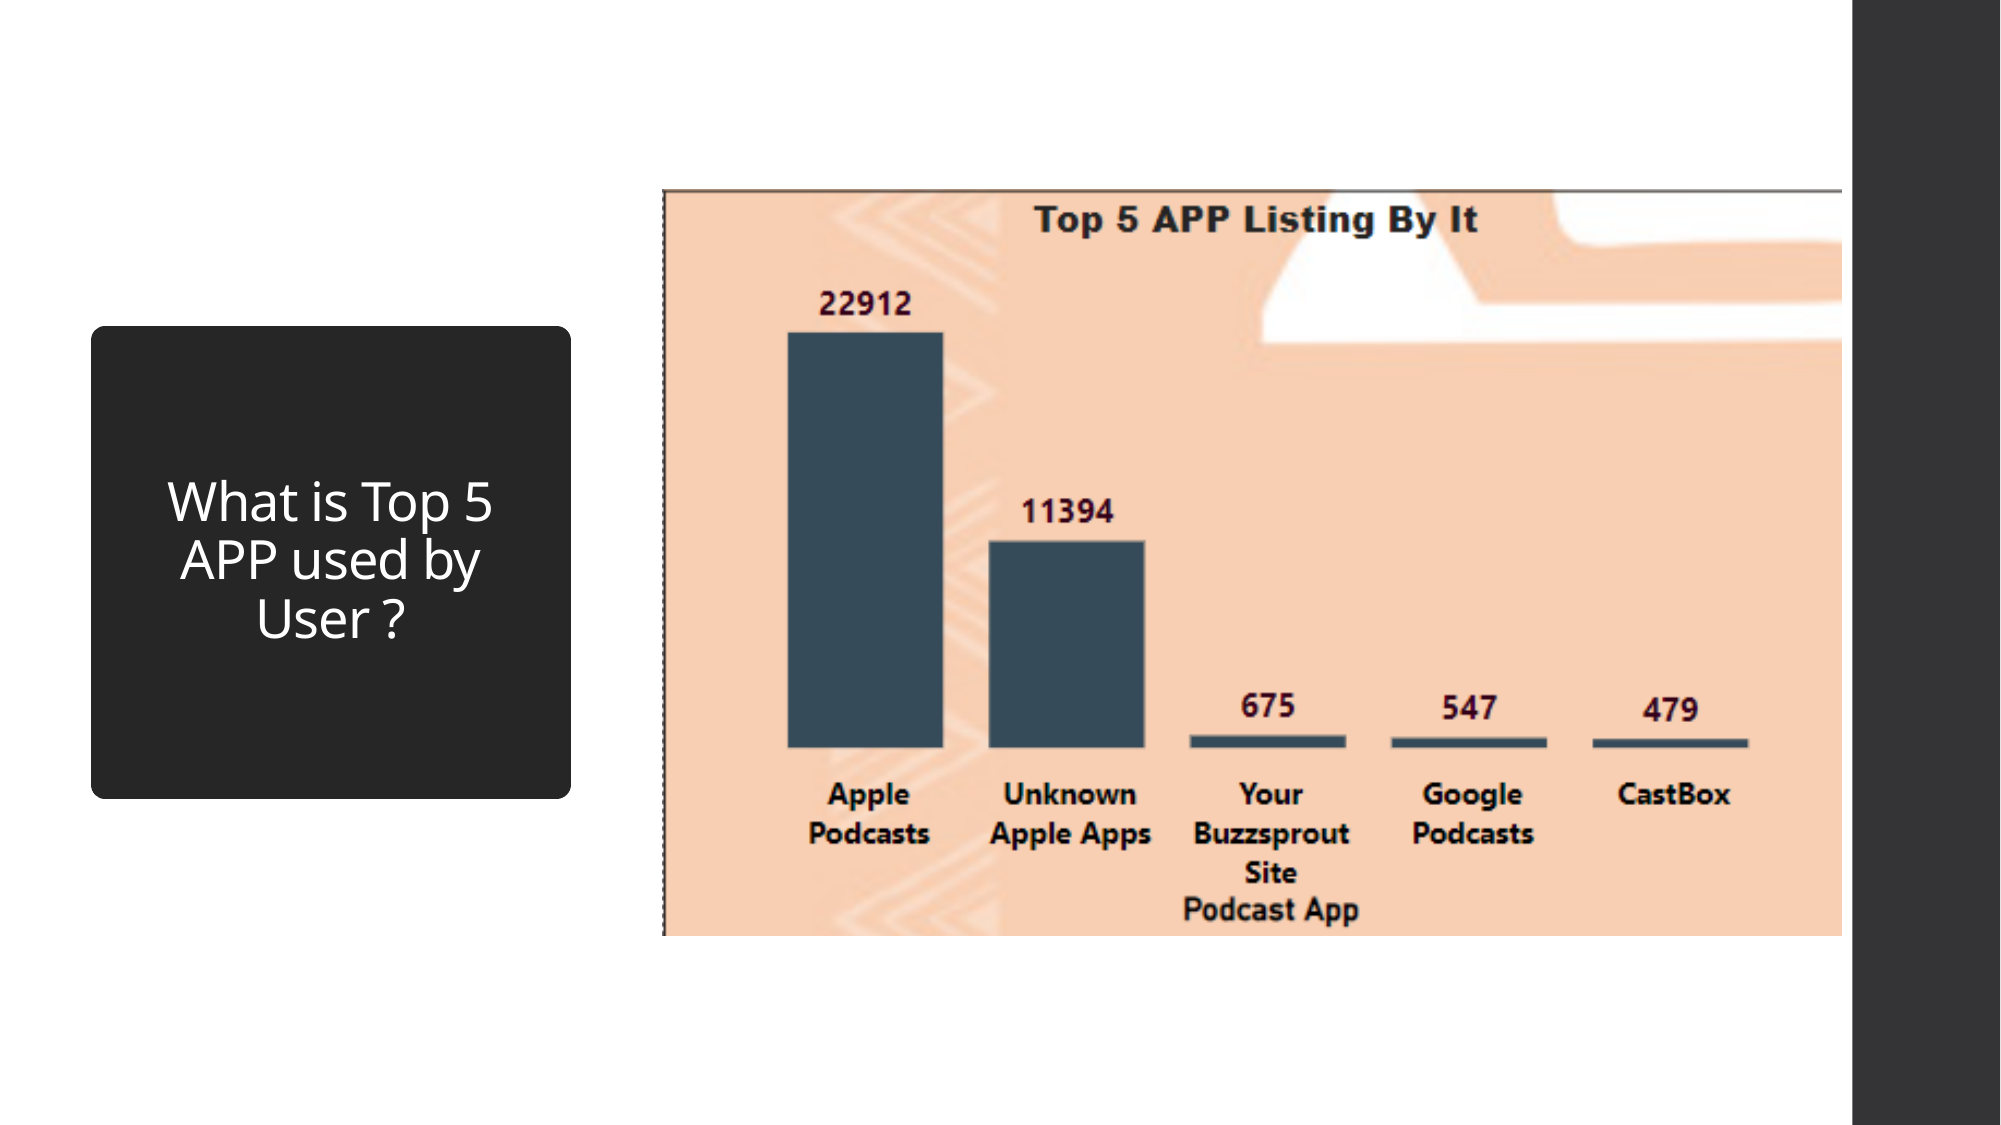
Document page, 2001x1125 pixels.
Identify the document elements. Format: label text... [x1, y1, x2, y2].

title What is Top 5 APP used by User ? [105, 340, 557, 785]
picture [662, 189, 1842, 936]
